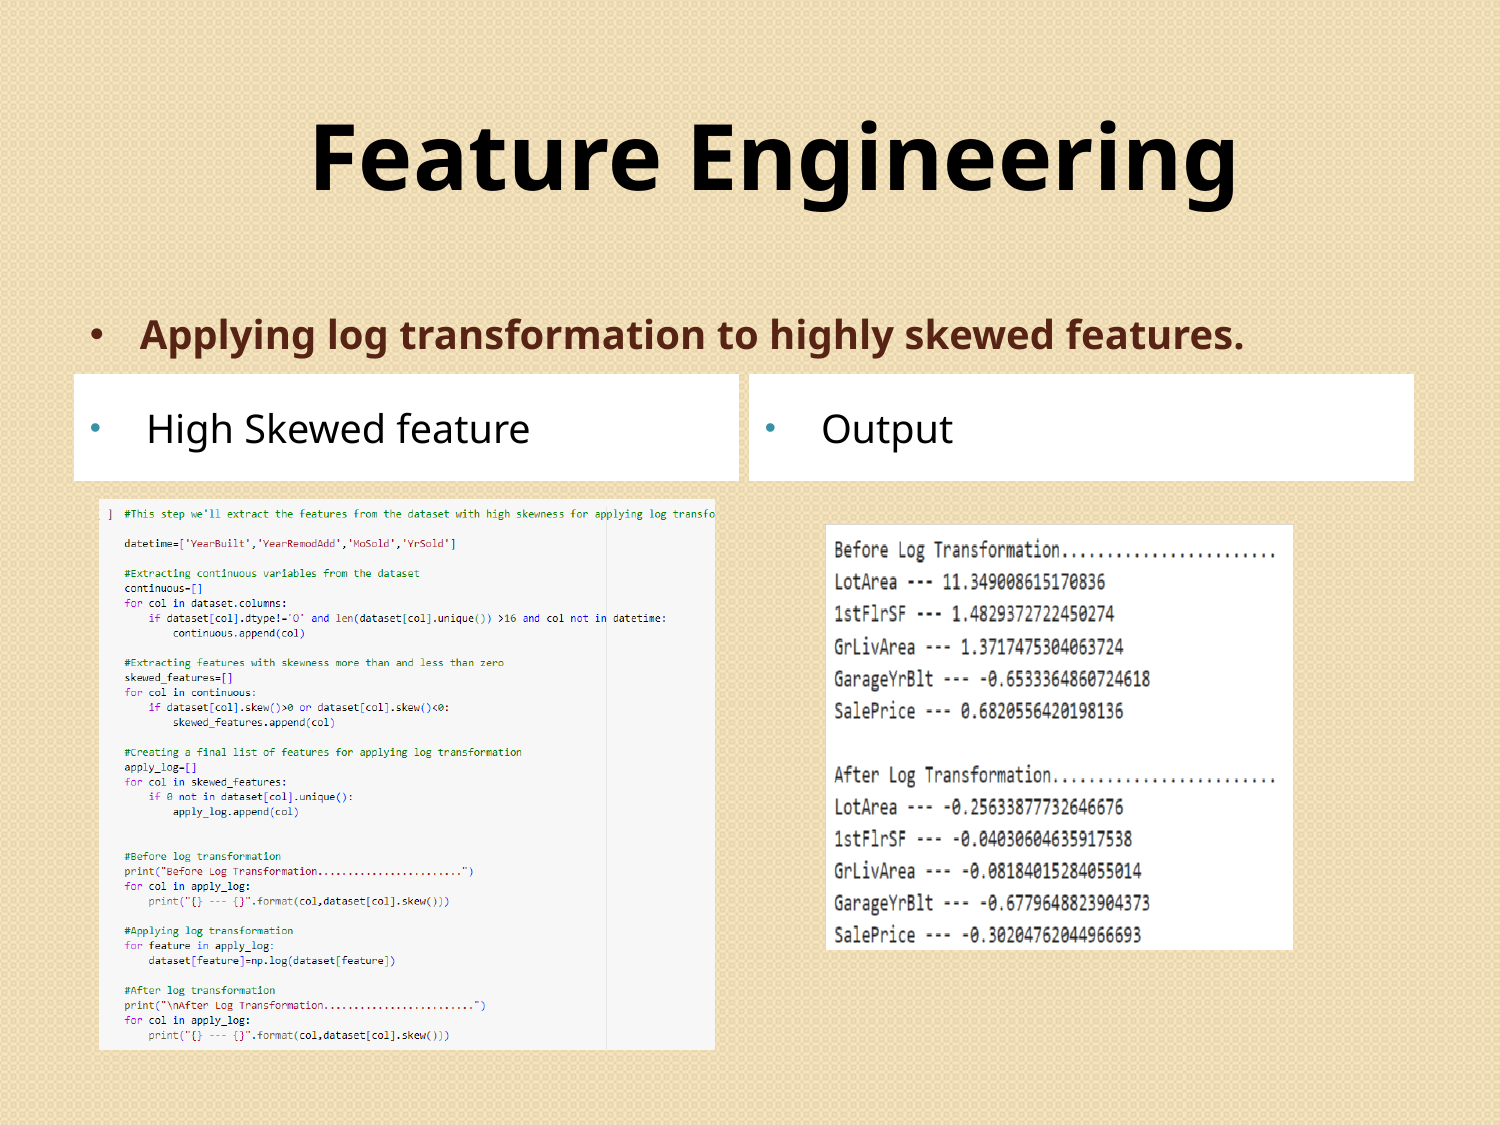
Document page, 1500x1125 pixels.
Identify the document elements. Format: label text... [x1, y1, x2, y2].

list Output [749, 374, 1414, 481]
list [99, 499, 716, 1050]
text_box Feature Engineering [99, 70, 1450, 238]
list High Skewed feature [74, 374, 739, 481]
title Applying log transformation to highly skewed features. [75, 287, 1425, 380]
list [824, 524, 1293, 951]
